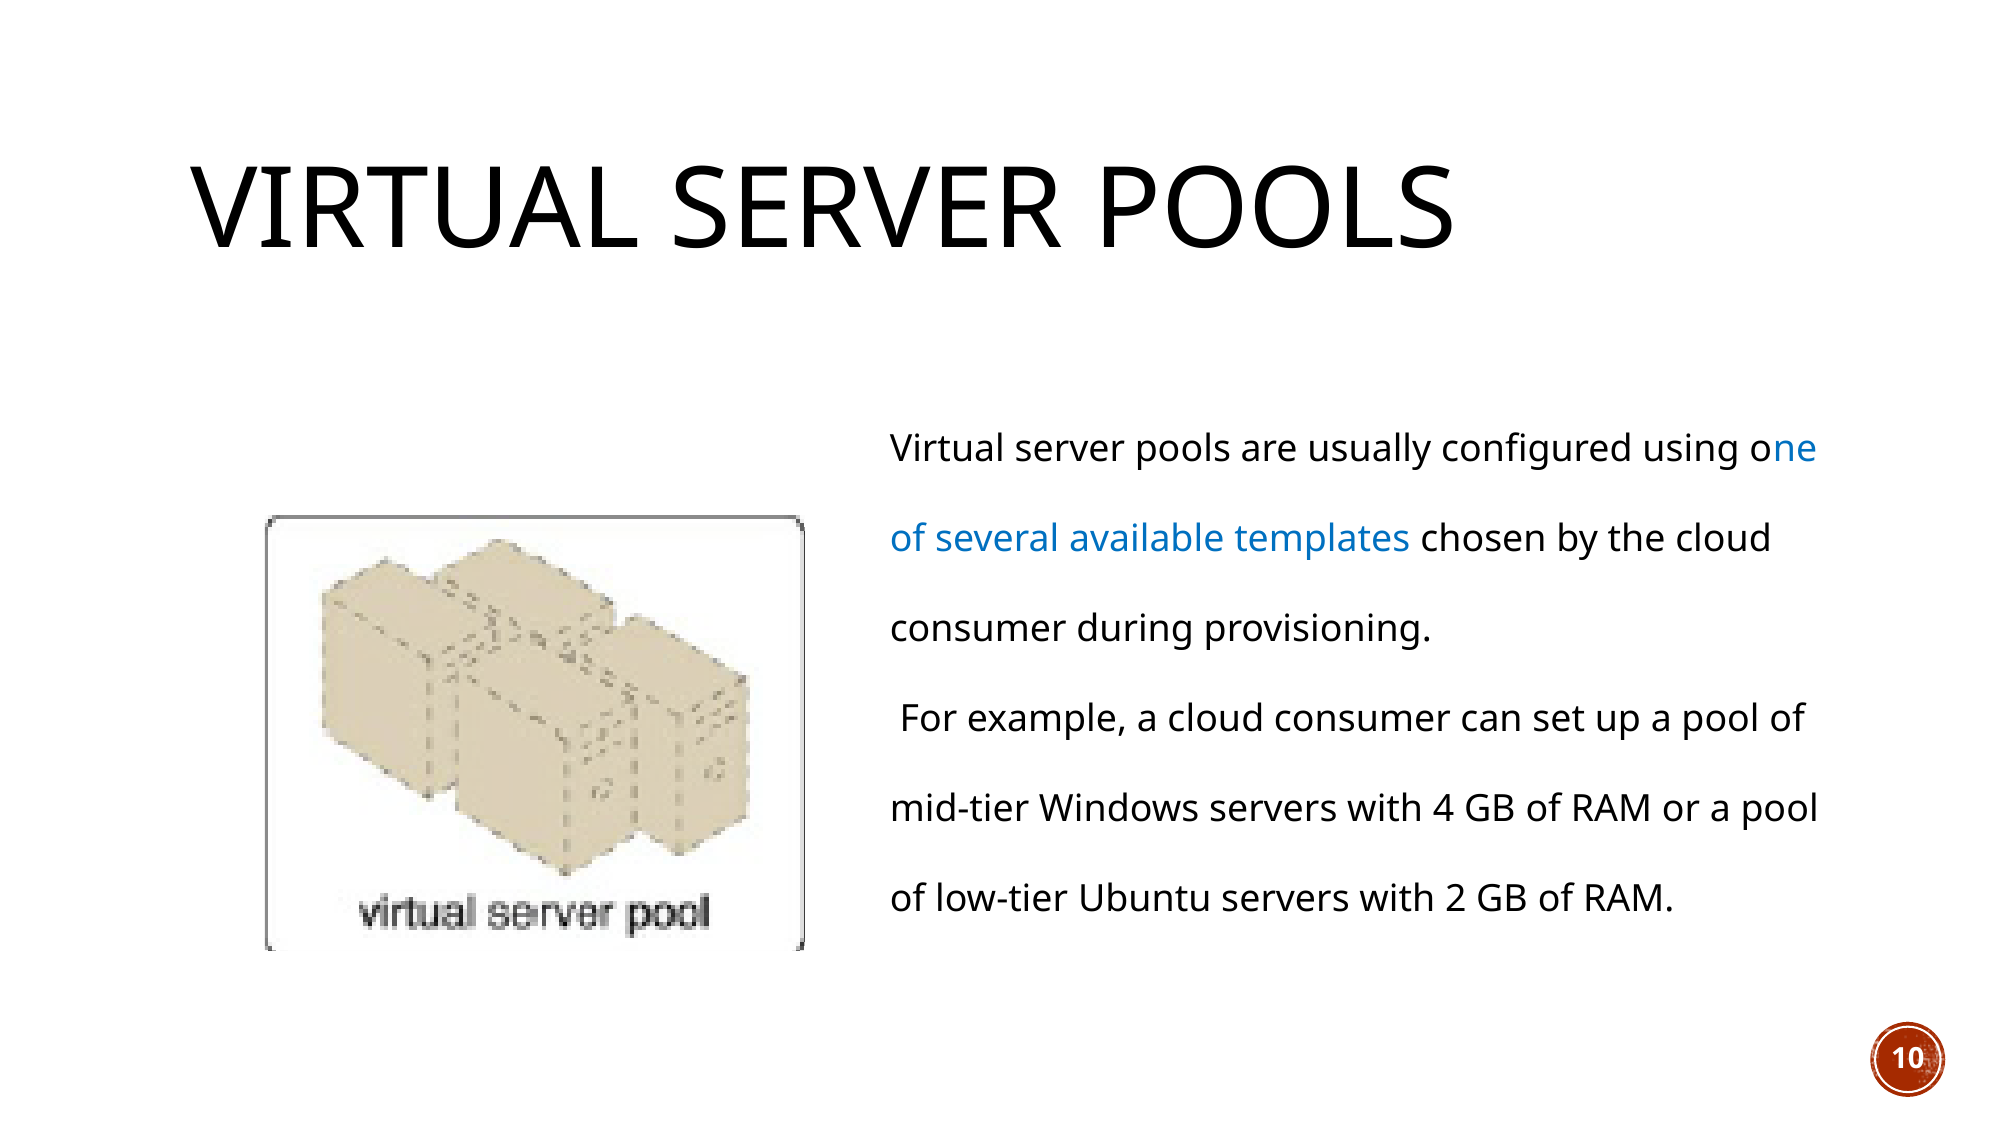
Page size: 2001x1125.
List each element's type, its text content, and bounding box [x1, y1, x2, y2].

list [268, 518, 803, 949]
text_box Virtual server pools are usually configured using one of several available templates chosen by the cloud consumer during provisioning. For example, a cloud consumer can set up a pool of mid-tier Windows servers with 4 GB of RAM or a pool of low-tier Ubuntu servers with 2 GB of RAM. [875, 371, 1875, 927]
title Virtual server pools [175, 79, 1826, 344]
slide_number 10 [1855, 1028, 1961, 1089]
